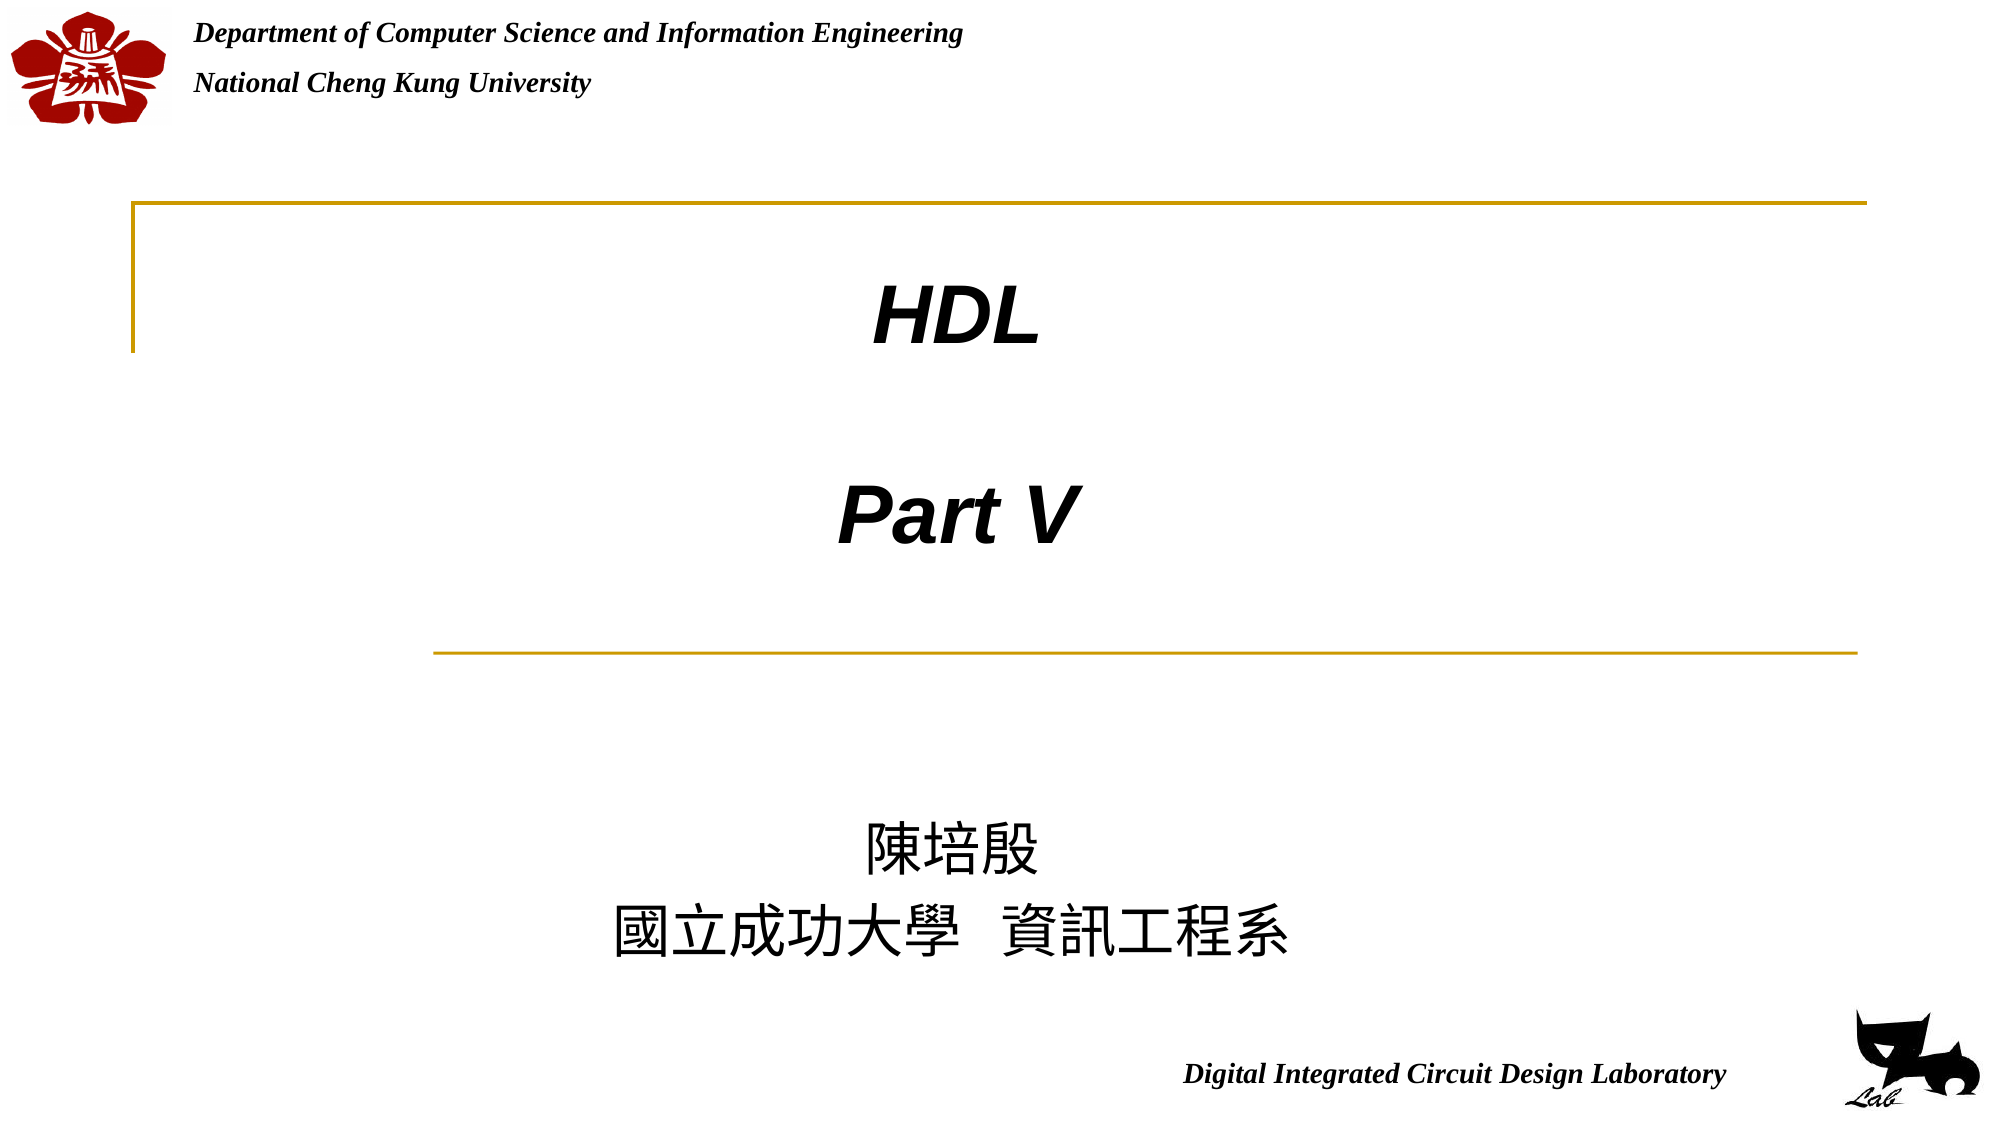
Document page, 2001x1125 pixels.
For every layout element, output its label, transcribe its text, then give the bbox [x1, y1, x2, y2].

title HDL Part V [124, 253, 1792, 541]
picture [7, 7, 172, 126]
picture [1825, 999, 1993, 1118]
subtitle 陳培殷 國立成功大學 資訊工程系 [235, 804, 1669, 1092]
